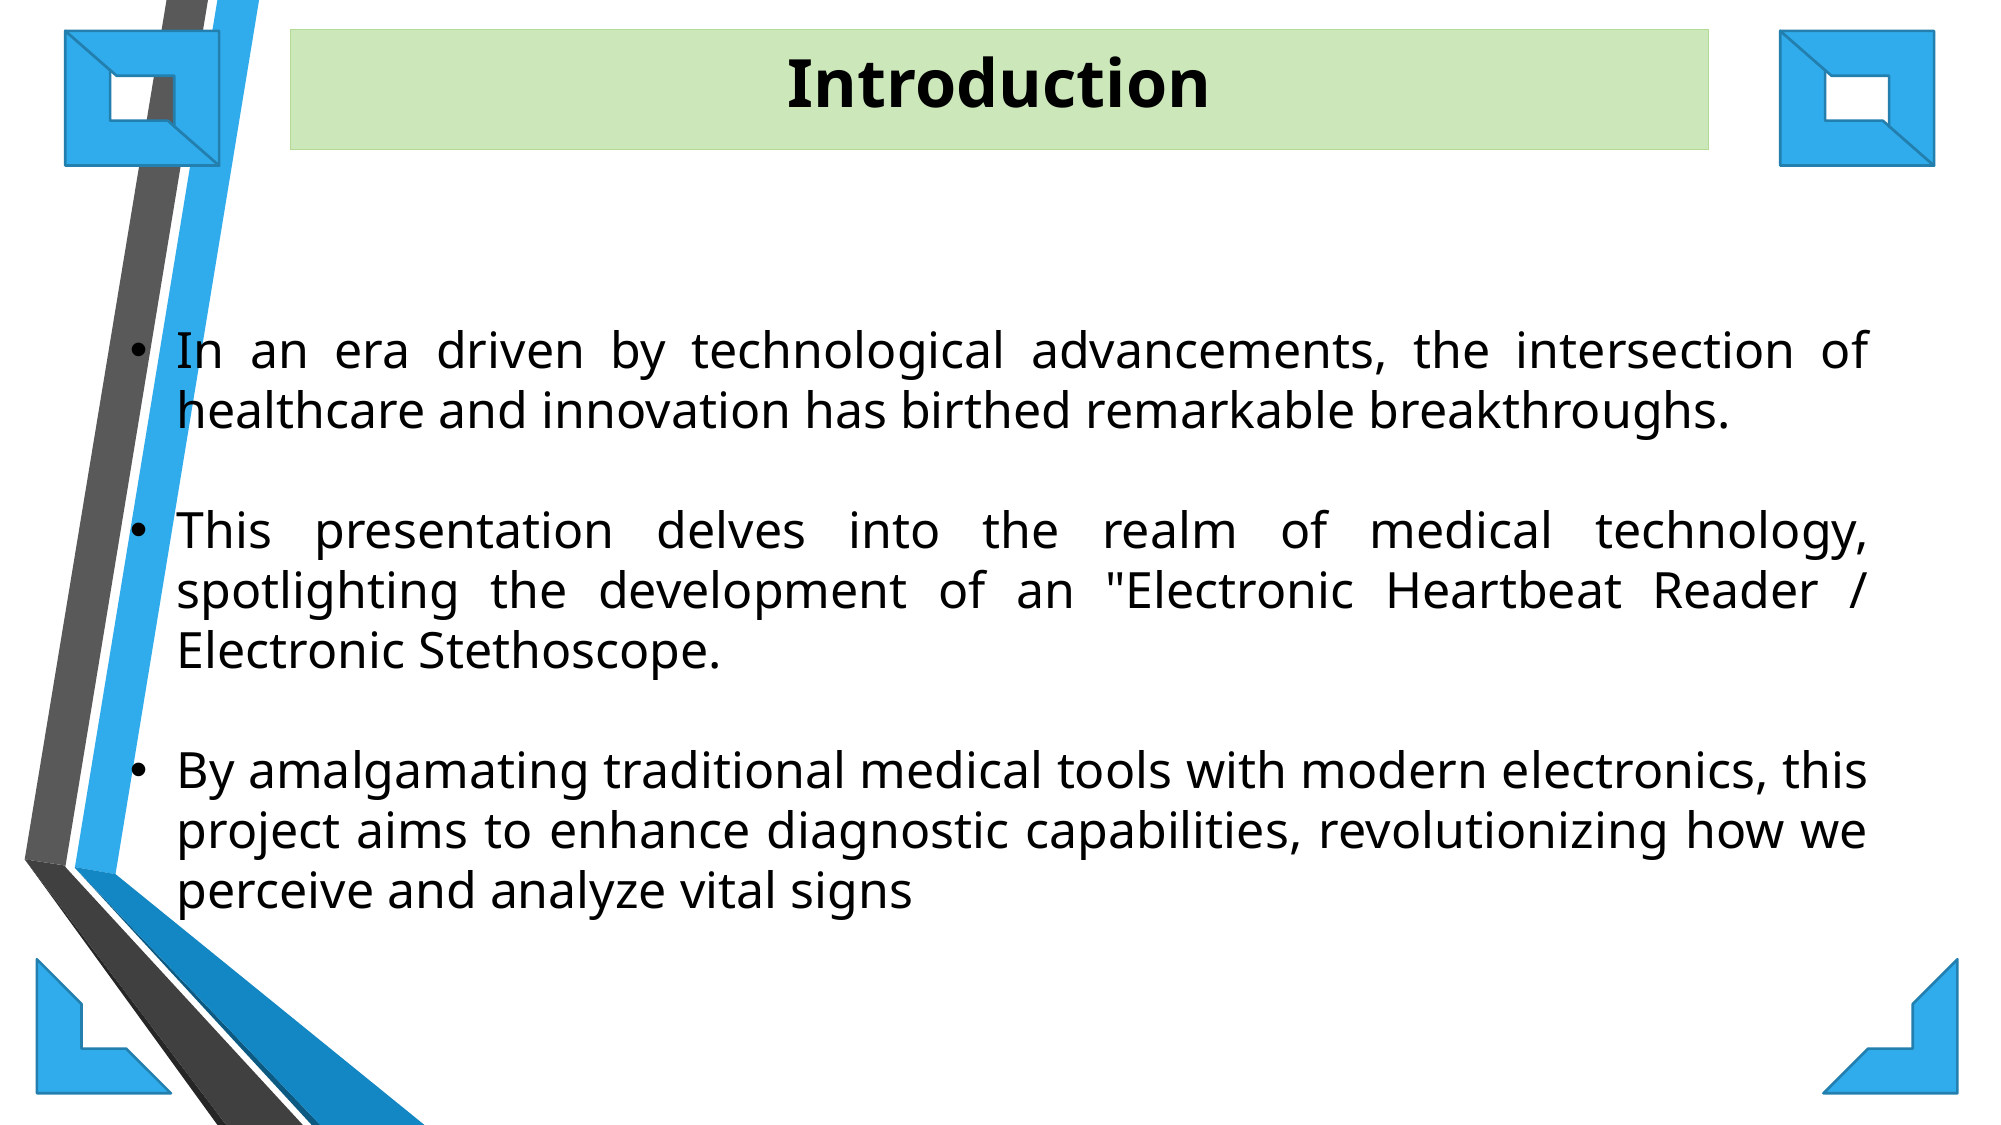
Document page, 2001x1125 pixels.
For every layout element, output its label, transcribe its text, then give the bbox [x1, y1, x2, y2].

text_box [1778, 30, 1932, 167]
text_box [63, 30, 217, 167]
text_box In an era driven by technological advancements, the intersection of healthcare and innovation has birthed remarkable breakthroughs. This presentation delves into the realm of medical technology, spotlighting the development of an "Electronic Heartbeat Reader / Electronic Stethoscope. By amalgamating traditional medical tools with modern electronics, this project aims to enhance diagnostic capabilities, revolutionizing how we perceive and analyze vital signs [115, 311, 1885, 927]
text_box [64, 29, 221, 167]
text_box Introduction [290, 29, 1709, 150]
text_box [35, 958, 173, 1095]
text_box [1822, 958, 1959, 1095]
text_box [1779, 29, 1936, 167]
